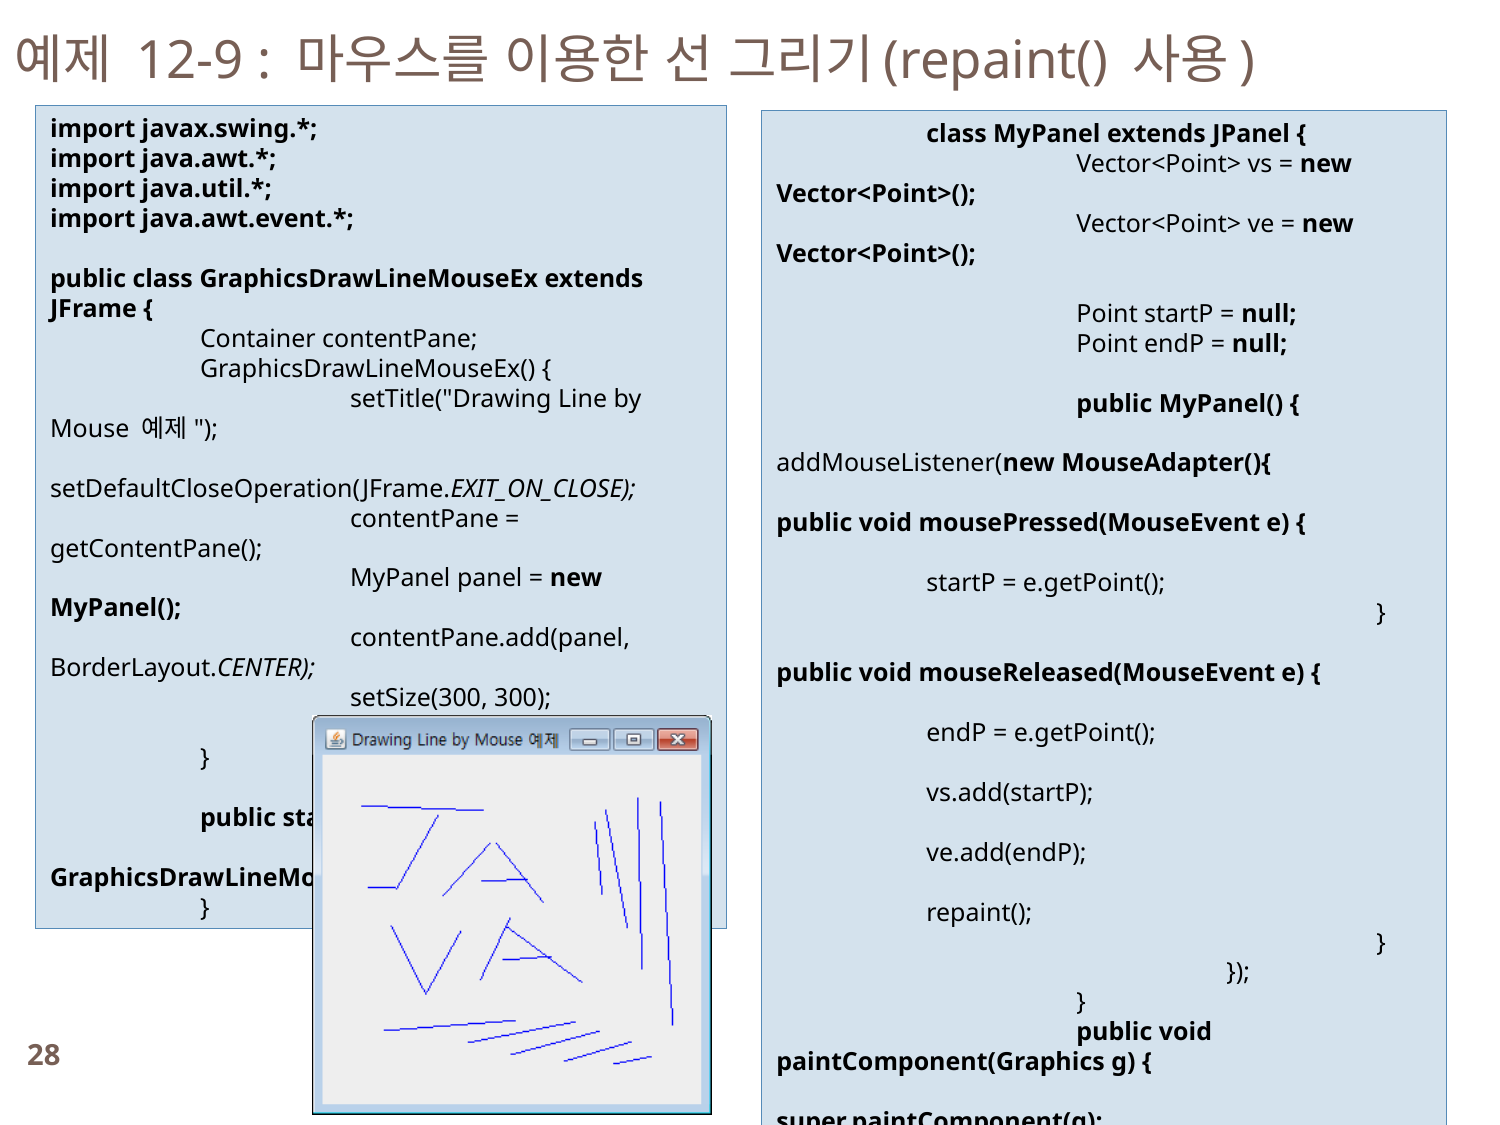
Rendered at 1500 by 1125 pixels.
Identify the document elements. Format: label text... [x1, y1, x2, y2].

text_box class MyPanel extends JPanel { Vector<Point> vs = new Vector<Point>(); Vector<Point> ve = new Vector<Point>(); Point startP = null; Point endP = null; public MyPanel() { addMouseListener(new MouseAdapter(){ public void mousePressed(MouseEvent e) { startP = e.getPoint(); } public void mouseReleased(MouseEvent e) { endP = e.getPoint(); vs.add(startP); ve.add(endP); repaint(); } }); } public void paintComponent(Graphics g) { super.paintComponent(g); g.setColor(Color.BLUE); for(int i=0; i<vs.size(); i++) { Point s = vs.elementAt(i); Point e = ve.elementAt(i); g.drawLine((int)s.getX(), (int)s.getY(), (int)e.getX(), (int)e.getY()); } } } } [761, 110, 1447, 1125]
picture [312, 715, 712, 1115]
text_box import javax.swing.*; import java.awt.*; import java.util.*; import java.awt.event.*; public class GraphicsDrawLineMouseEx extends JFrame { Container contentPane; GraphicsDrawLineMouseEx() { setTitle("Drawing Line by Mouse 예제"); setDefaultCloseOperation(JFrame.EXIT_ON_CLOSE); contentPane = getContentPane(); MyPanel panel = new MyPanel(); contentPane.add(panel, BorderLayout.CENTER); setSize(300, 300); setVisible(true); } public static void main(String [] args) { new GraphicsDrawLineMouseEx(); } [35, 105, 727, 929]
slide_number 28 [0, 1025, 88, 1088]
title 예제 12-9 : 마우스를 이용한 선 그리기(repaint() 사용) [0, 0, 1500, 115]
